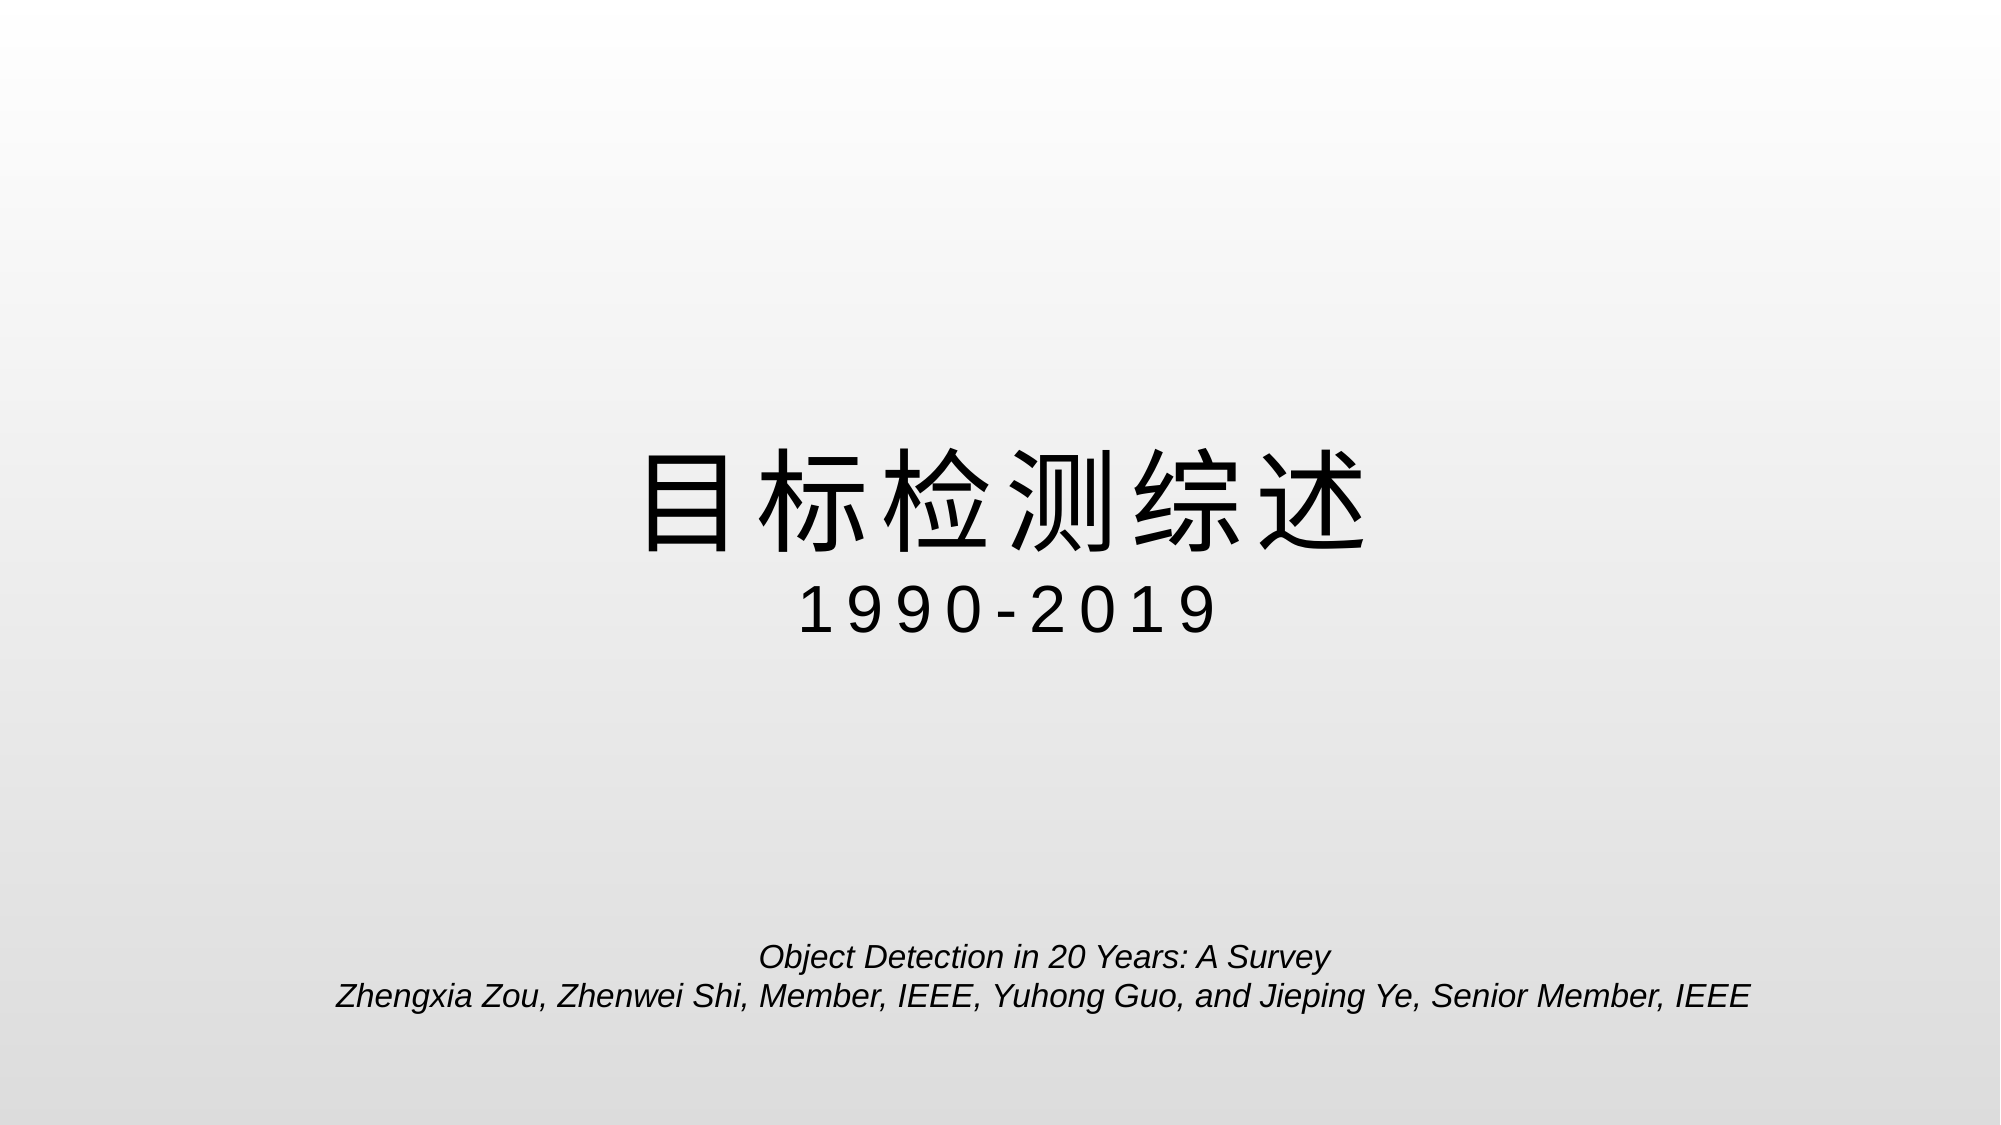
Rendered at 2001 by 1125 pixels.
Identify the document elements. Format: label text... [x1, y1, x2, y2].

title 目标检测综述 1990-2019 [109, 424, 1891, 841]
text_box Object Detection in 20 Years: A Survey Zhengxia Zou, Zhenwei Shi, Member, IEEE, Yuhong Guo, and Jieping Ye, Senior Member, IEEE [321, 927, 1769, 1022]
